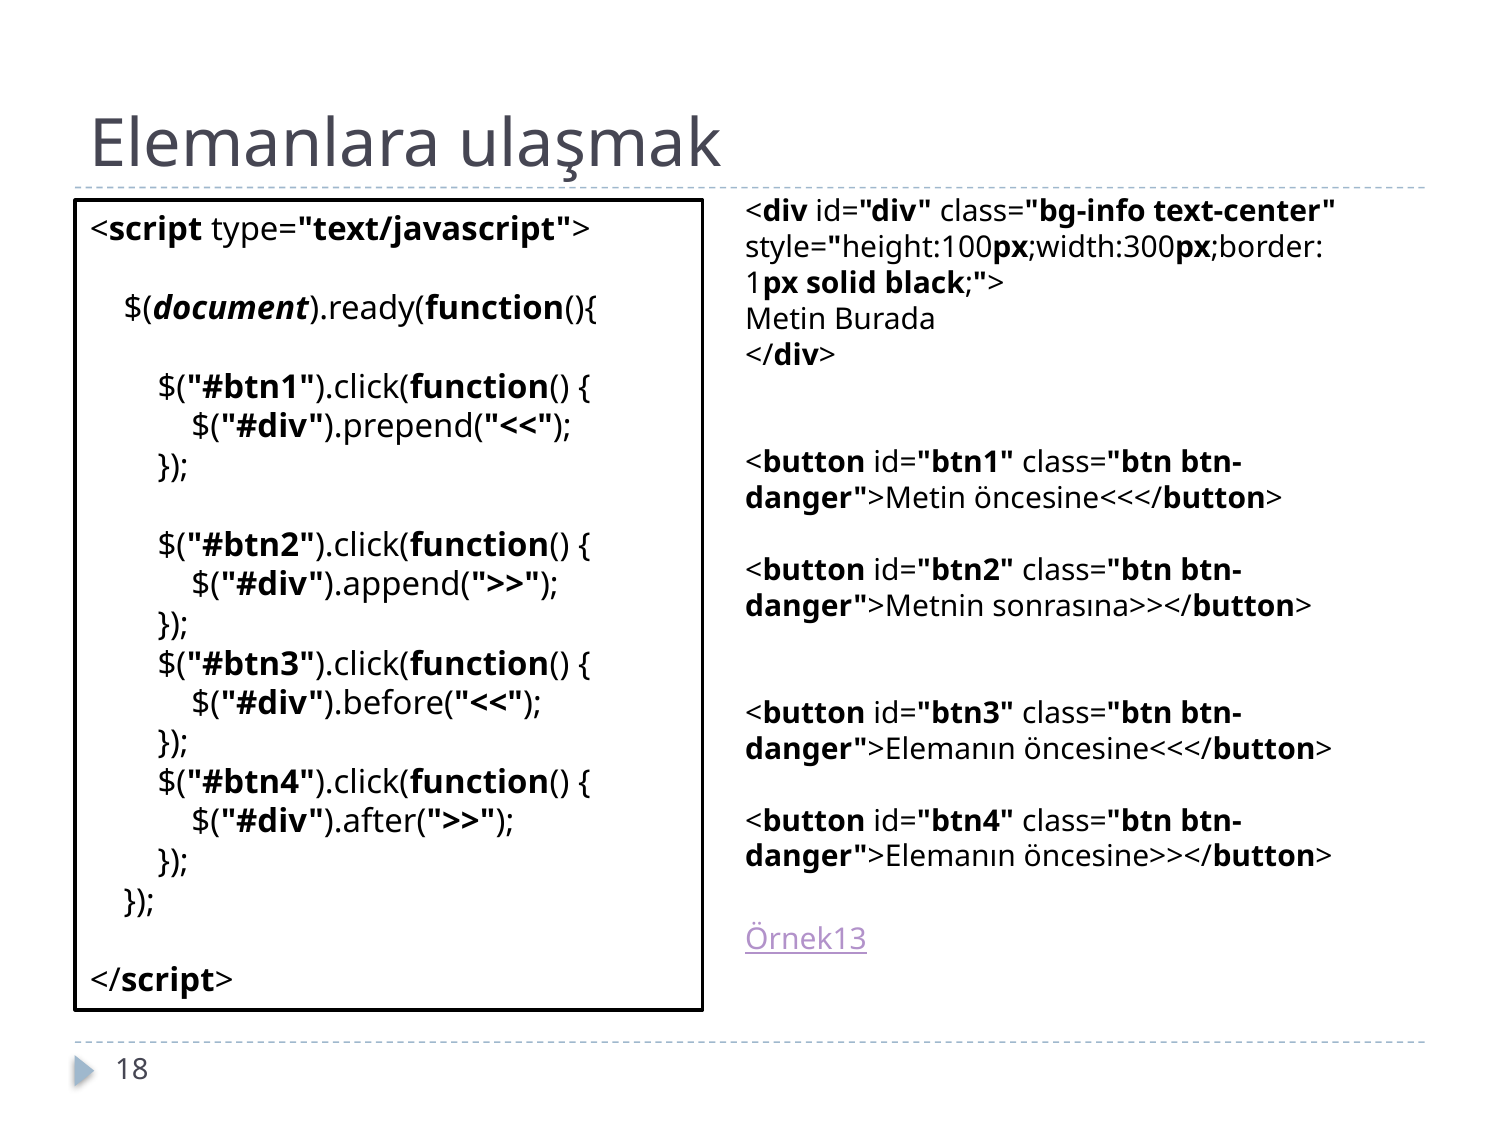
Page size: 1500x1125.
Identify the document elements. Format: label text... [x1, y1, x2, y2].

text_box <div id="div" class="bg-info text-center" style="height:100px;width:300px;border:1px solid black;"> Metin Burada </div> <button id="btn1" class="btn btn-danger">Metin öncesine<<</button> <button id="btn2" class="btn btn-danger">Metnin sonrasına>></button> <button id="btn3" class="btn btn-danger">Elemanın öncesine<<</button> <button id="btn4" class="btn btn-danger">Elemanın öncesine>></button> Örnek13 [730, 184, 1353, 995]
title Elemanlara ulaşmak [75, 24, 1425, 188]
slide_number 18 [100, 1042, 426, 1103]
list <script type="text/javascript"> $(document).ready(function(){ $("#btn1").click(function() { $("#div").prepend("<<"); }); $("#btn2").click(function() { $("#div").append(">>"); }); $("#btn3").click(function() { $("#div").before("<<"); }); $("#btn4").click(function() { $("#div").after(">>"); }); }); </script> [73, 198, 704, 1012]
